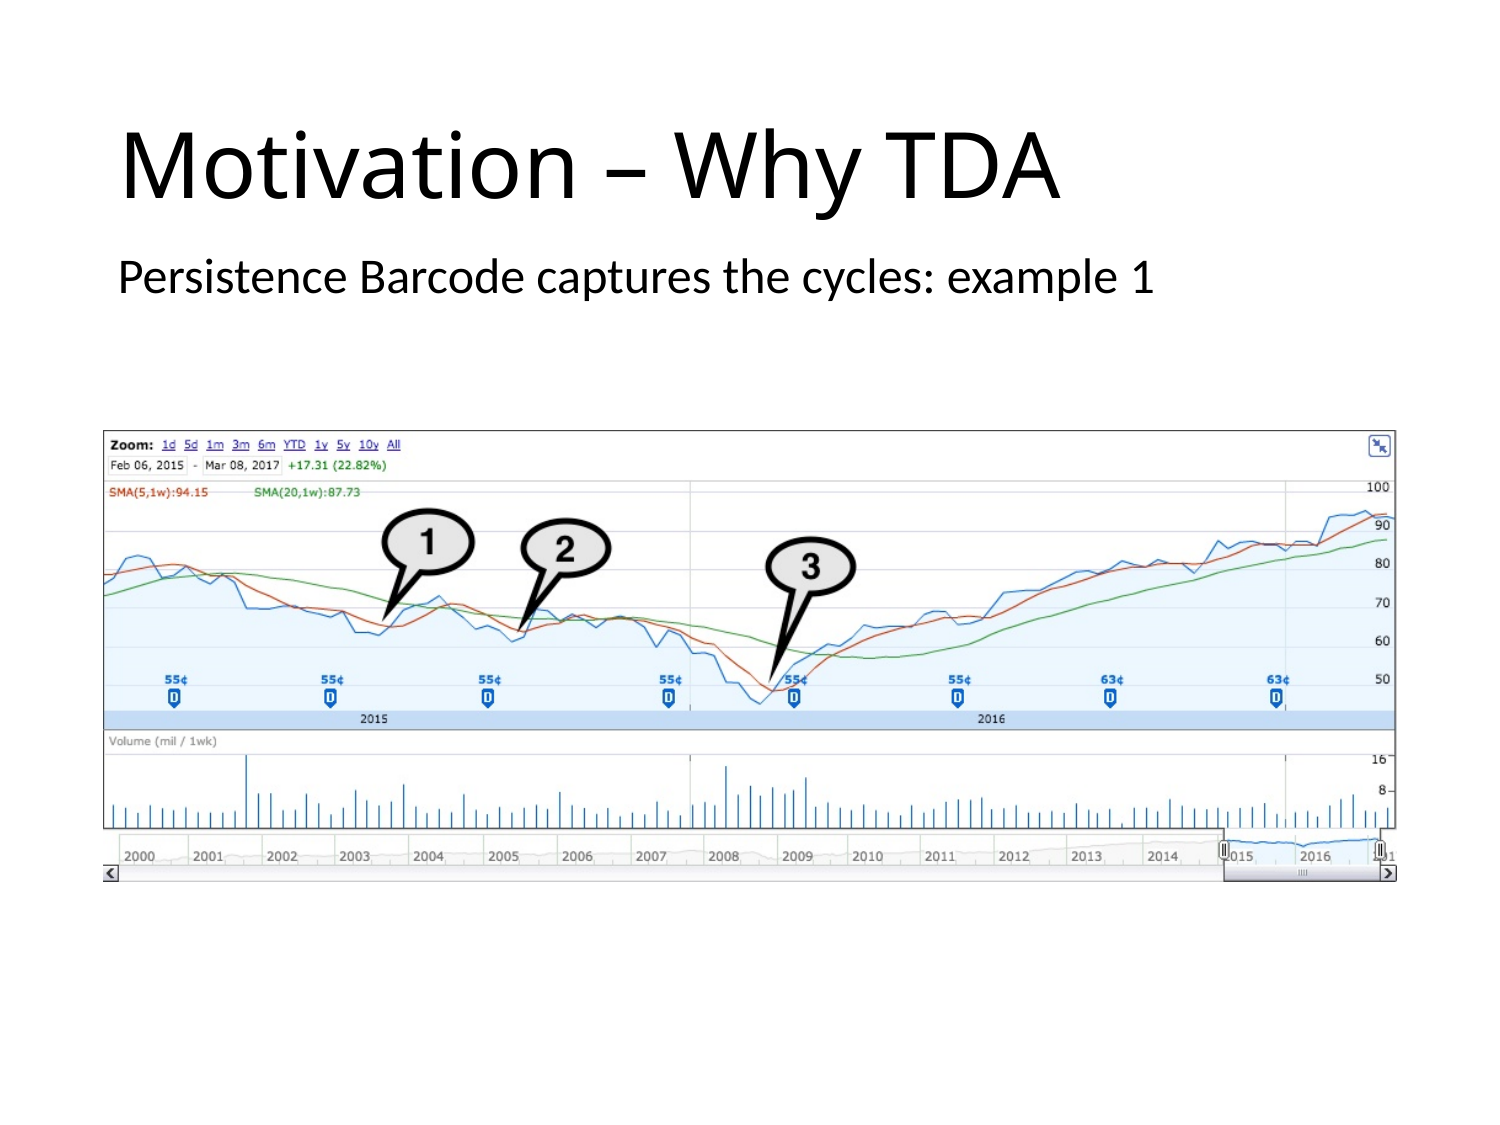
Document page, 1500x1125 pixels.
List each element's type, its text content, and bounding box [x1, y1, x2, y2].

title Motivation – Why TDA [103, 59, 1397, 278]
text_box Persistence Barcode captures the cycles: example 1 [103, 235, 1229, 311]
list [103, 430, 1397, 883]
